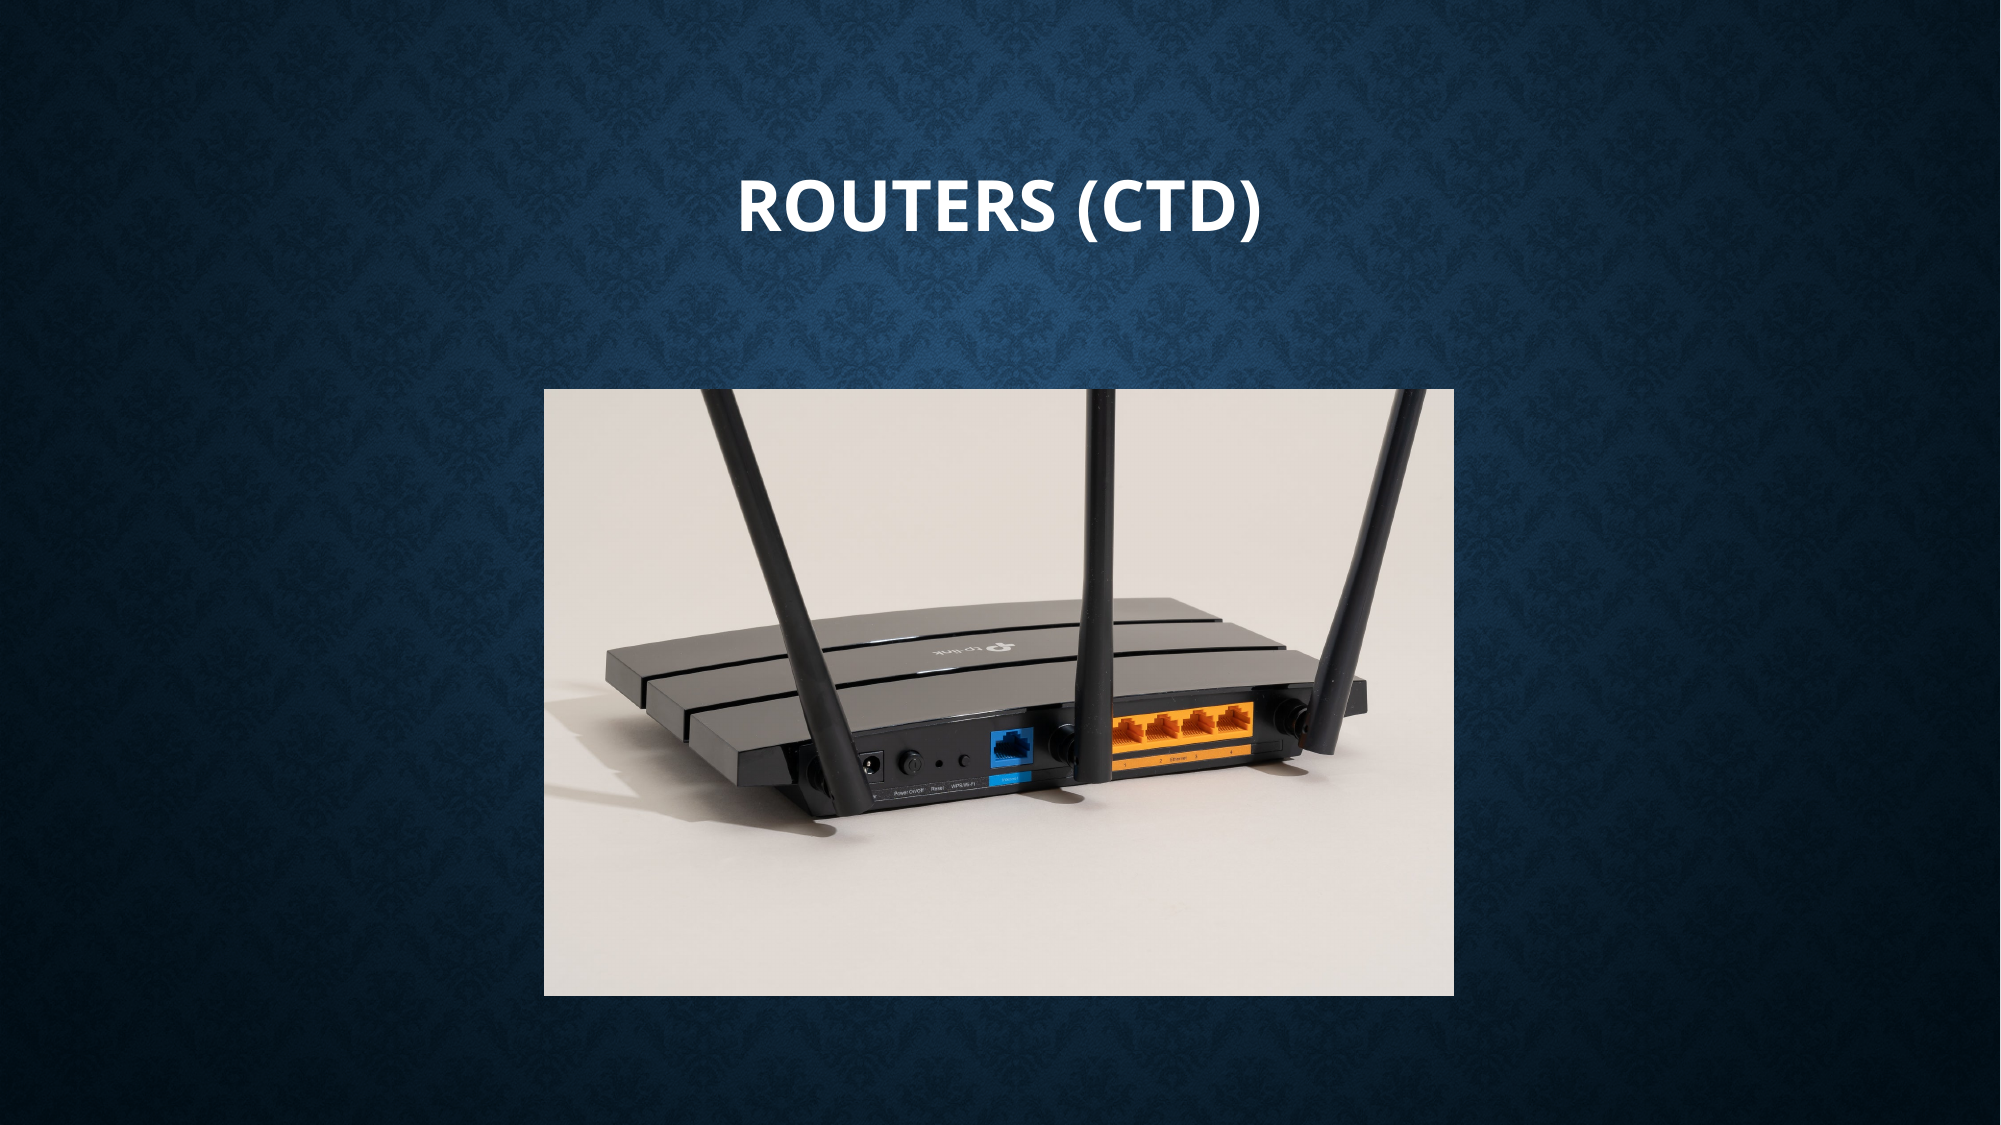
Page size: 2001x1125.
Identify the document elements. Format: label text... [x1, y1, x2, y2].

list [543, 388, 1455, 997]
title Routers (ctd) [149, 99, 1849, 318]
